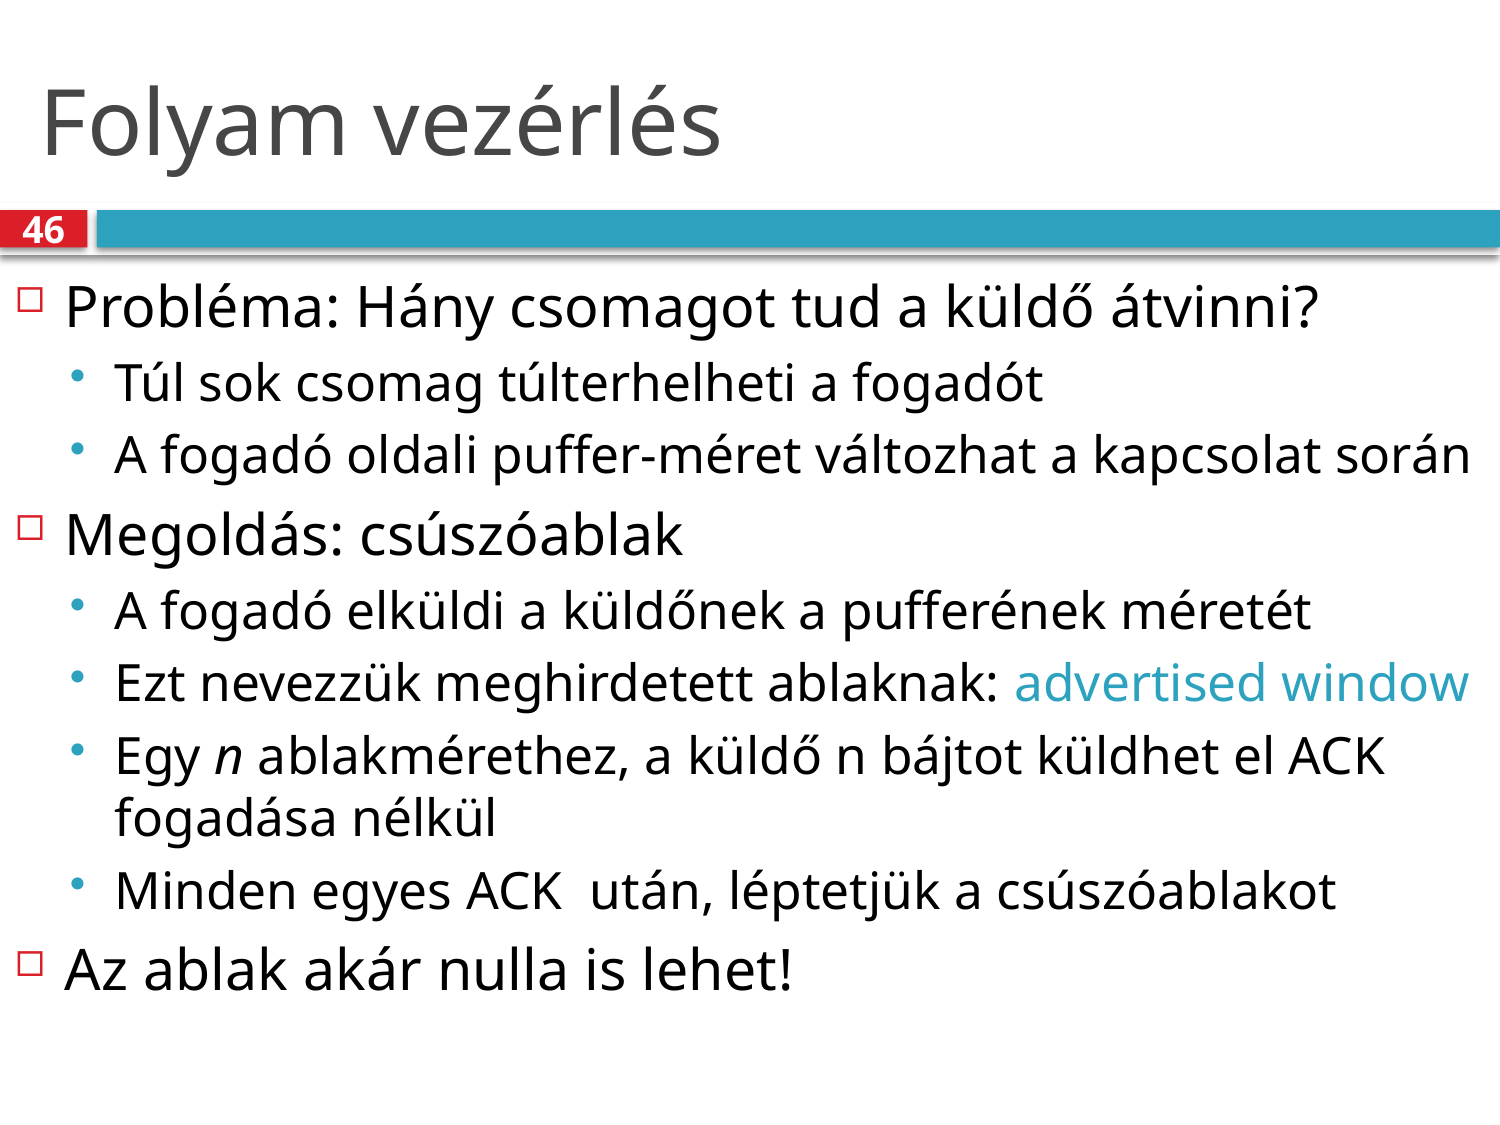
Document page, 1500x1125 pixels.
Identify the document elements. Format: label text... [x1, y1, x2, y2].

list Probléma: Hány csomagot tud a küldő átvinni? Túl sok csomag túlterhelheti a fogadót A fogadó oldali puffer-méret változhat a kapcsolat során Megoldás: csúszóablak A fogadó elküldi a küldőnek a pufferének méretét Ezt nevezzük meghirdetett ablaknak: advertised window Egy n ablakmérethez, a küldő n bájtot küldhet el ACK fogadása nélkül Minden egyes ACK után, léptetjük a csúszóablakot Az ablak akár nulla is lehet! [0, 262, 1500, 1100]
title Folyam vezérlés [24, 37, 1475, 200]
slide_number 46 [0, 206, 88, 257]
